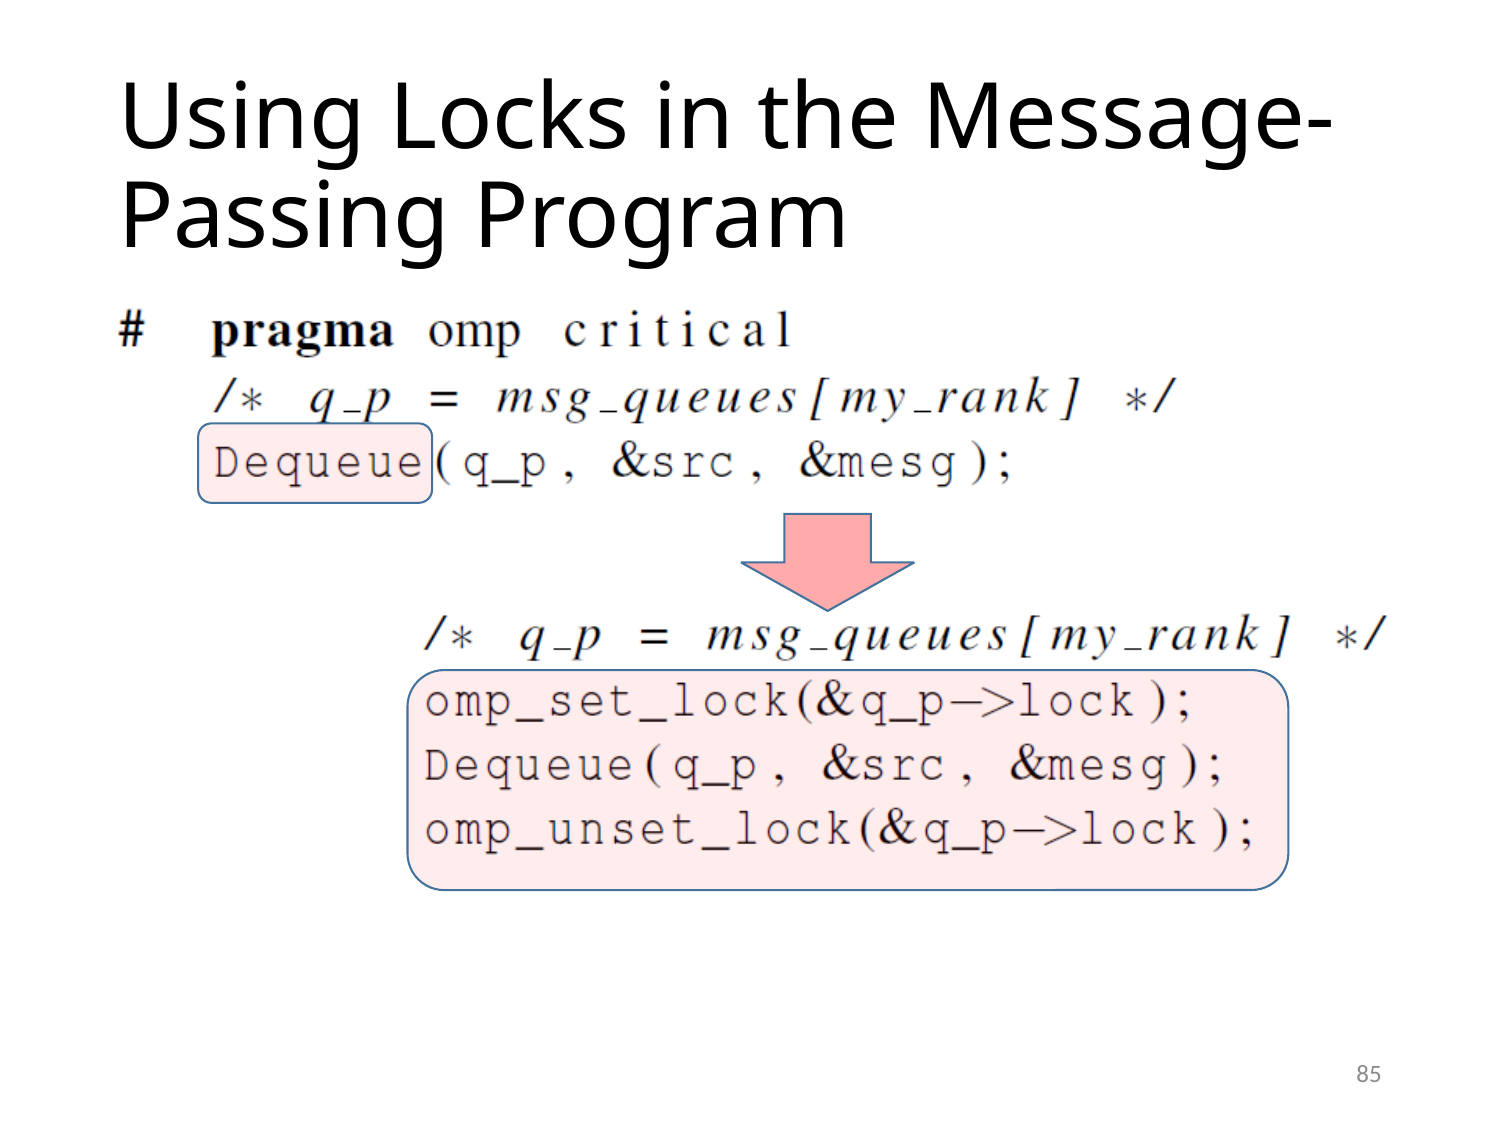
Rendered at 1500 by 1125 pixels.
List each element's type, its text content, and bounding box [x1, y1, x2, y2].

picture [407, 586, 1431, 880]
text_box [740, 521, 915, 586]
picture [100, 290, 1208, 521]
title Using Locks in the Message-Passing Program [103, 59, 1397, 278]
text_box [417, 880, 1279, 892]
slide_number 85 [1059, 1042, 1397, 1103]
